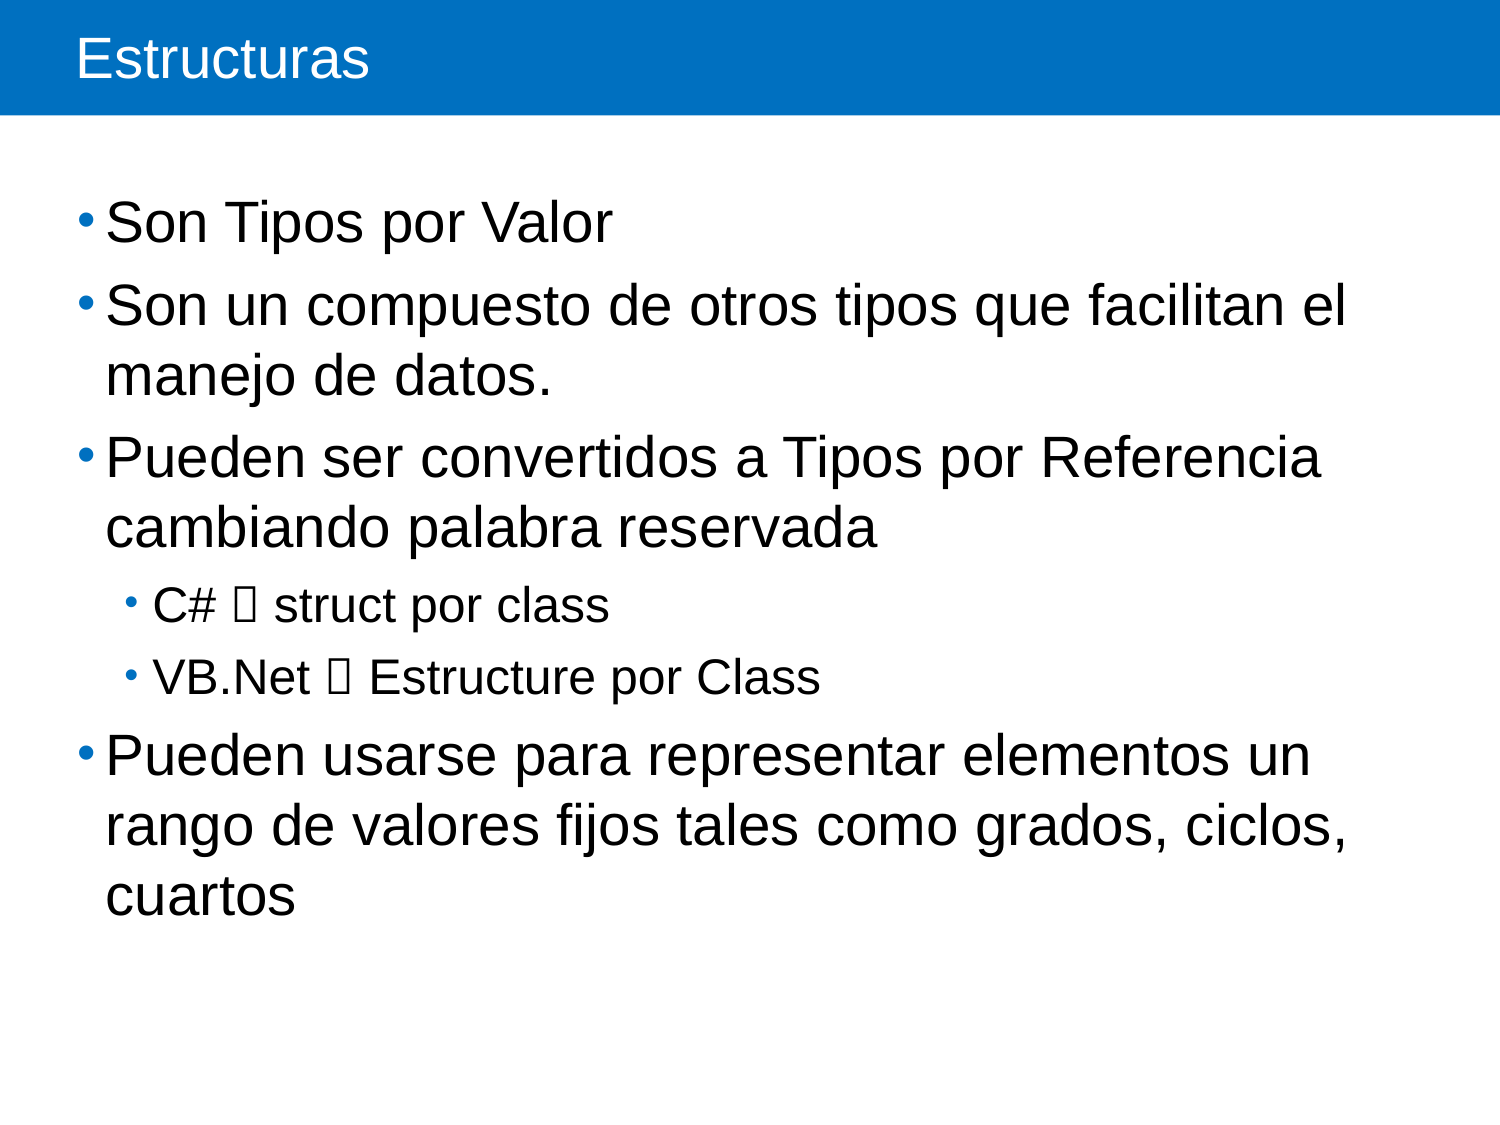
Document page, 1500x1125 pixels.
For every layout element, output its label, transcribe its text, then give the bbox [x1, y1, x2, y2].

text_box Son Tipos por Valor Son un compuesto de otros tipos que facilitan el manejo de datos. Pueden ser convertidos a Tipos por Referencia cambiando palabra reservada C#  struct por class VB.Net  Estructure por Class Pueden usarse para representar elementos un rango de valores fijos tales como grados, ciclos, cuartos [77, 184, 1454, 928]
title Estructuras [75, 0, 1351, 122]
